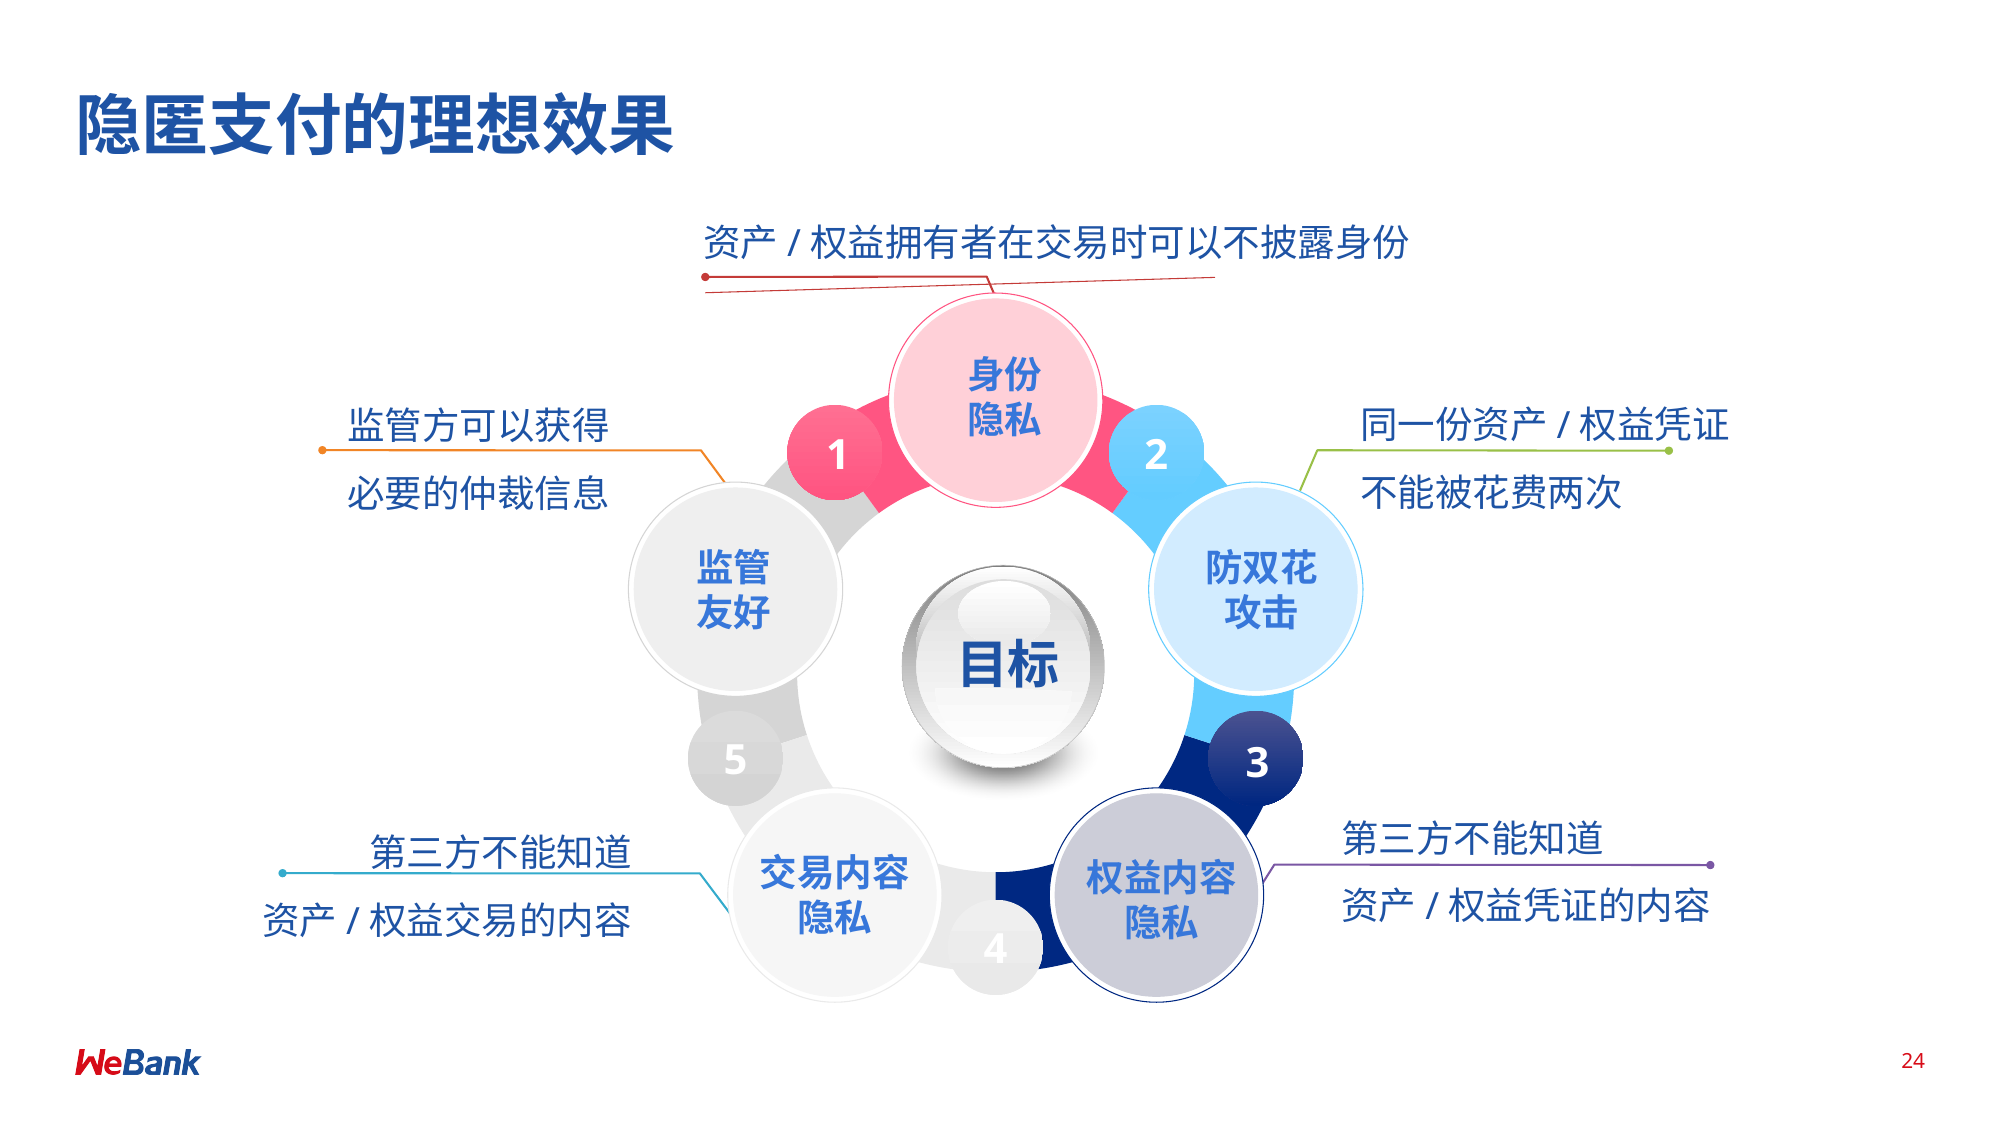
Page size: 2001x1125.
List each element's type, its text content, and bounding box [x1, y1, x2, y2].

title 隐匿支付的理想效果 [75, 75, 1925, 220]
slide_number 24 [1475, 1049, 1925, 1076]
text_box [216, 211, 1739, 1003]
picture [75, 1049, 202, 1075]
